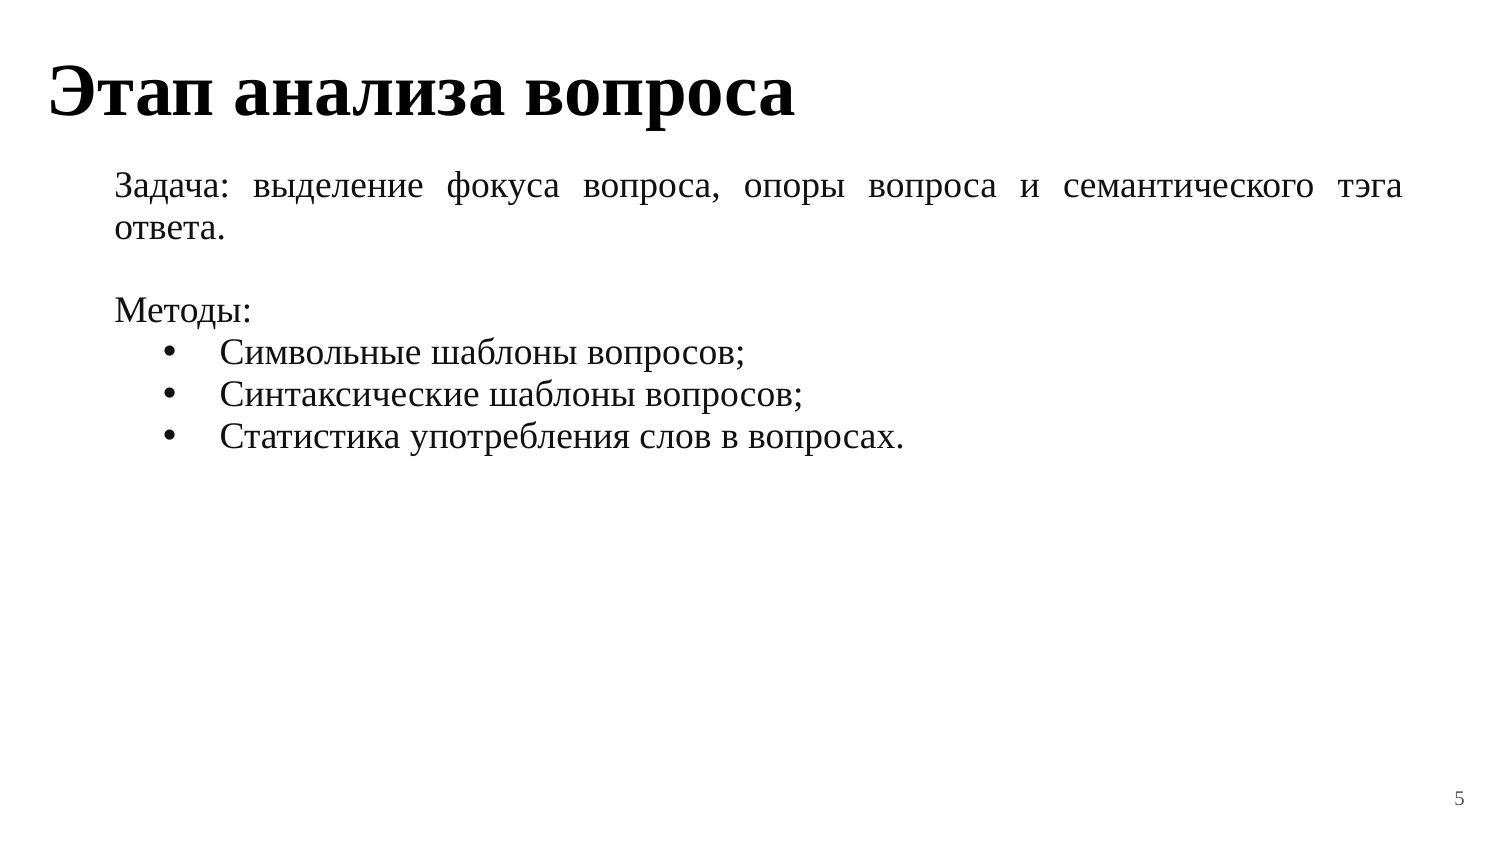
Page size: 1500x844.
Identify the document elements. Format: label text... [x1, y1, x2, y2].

text_box Этап анализа вопроса [33, 36, 1448, 135]
text_box Задача: выделение фокуса вопроса, опоры вопроса и семантического тэга ответа. Методы: Символьные шаблоны вопросов; Синтаксические шаблоны вопросов; Статистика употребления слов в вопросах. [100, 154, 1418, 798]
slide_number 5 [1389, 764, 1480, 830]
